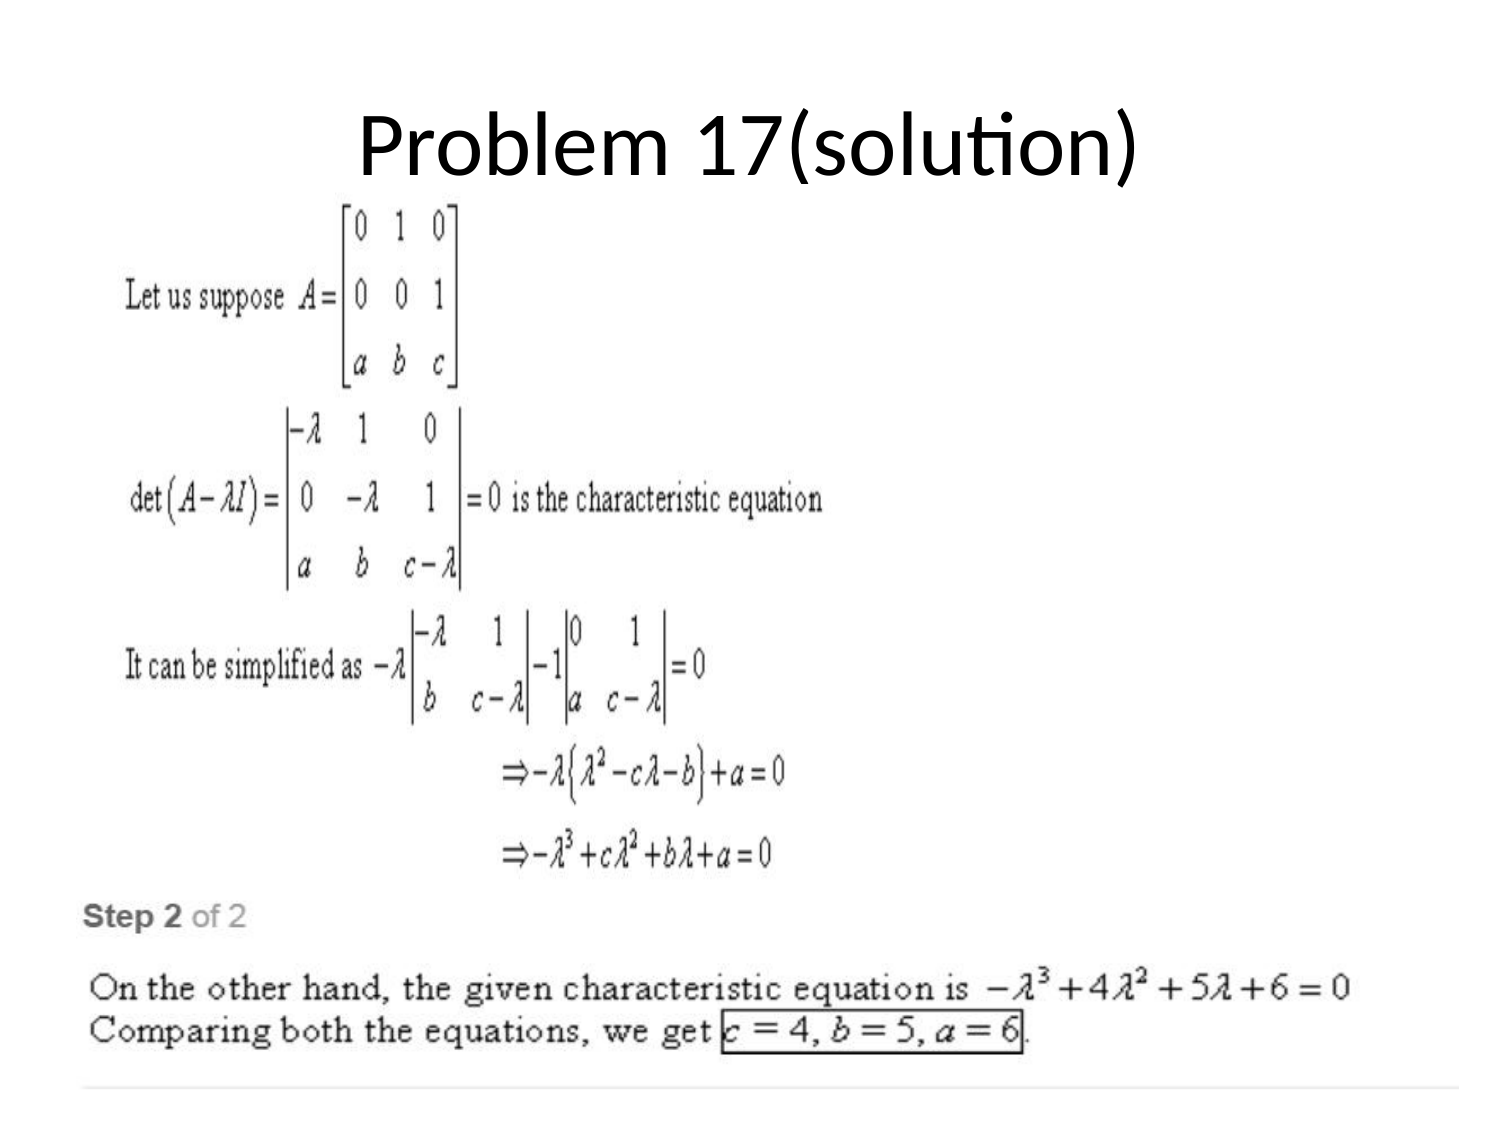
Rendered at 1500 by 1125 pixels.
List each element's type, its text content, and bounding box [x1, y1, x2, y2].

title Problem 17(solution) [75, 45, 1425, 233]
picture [76, 184, 1459, 1095]
